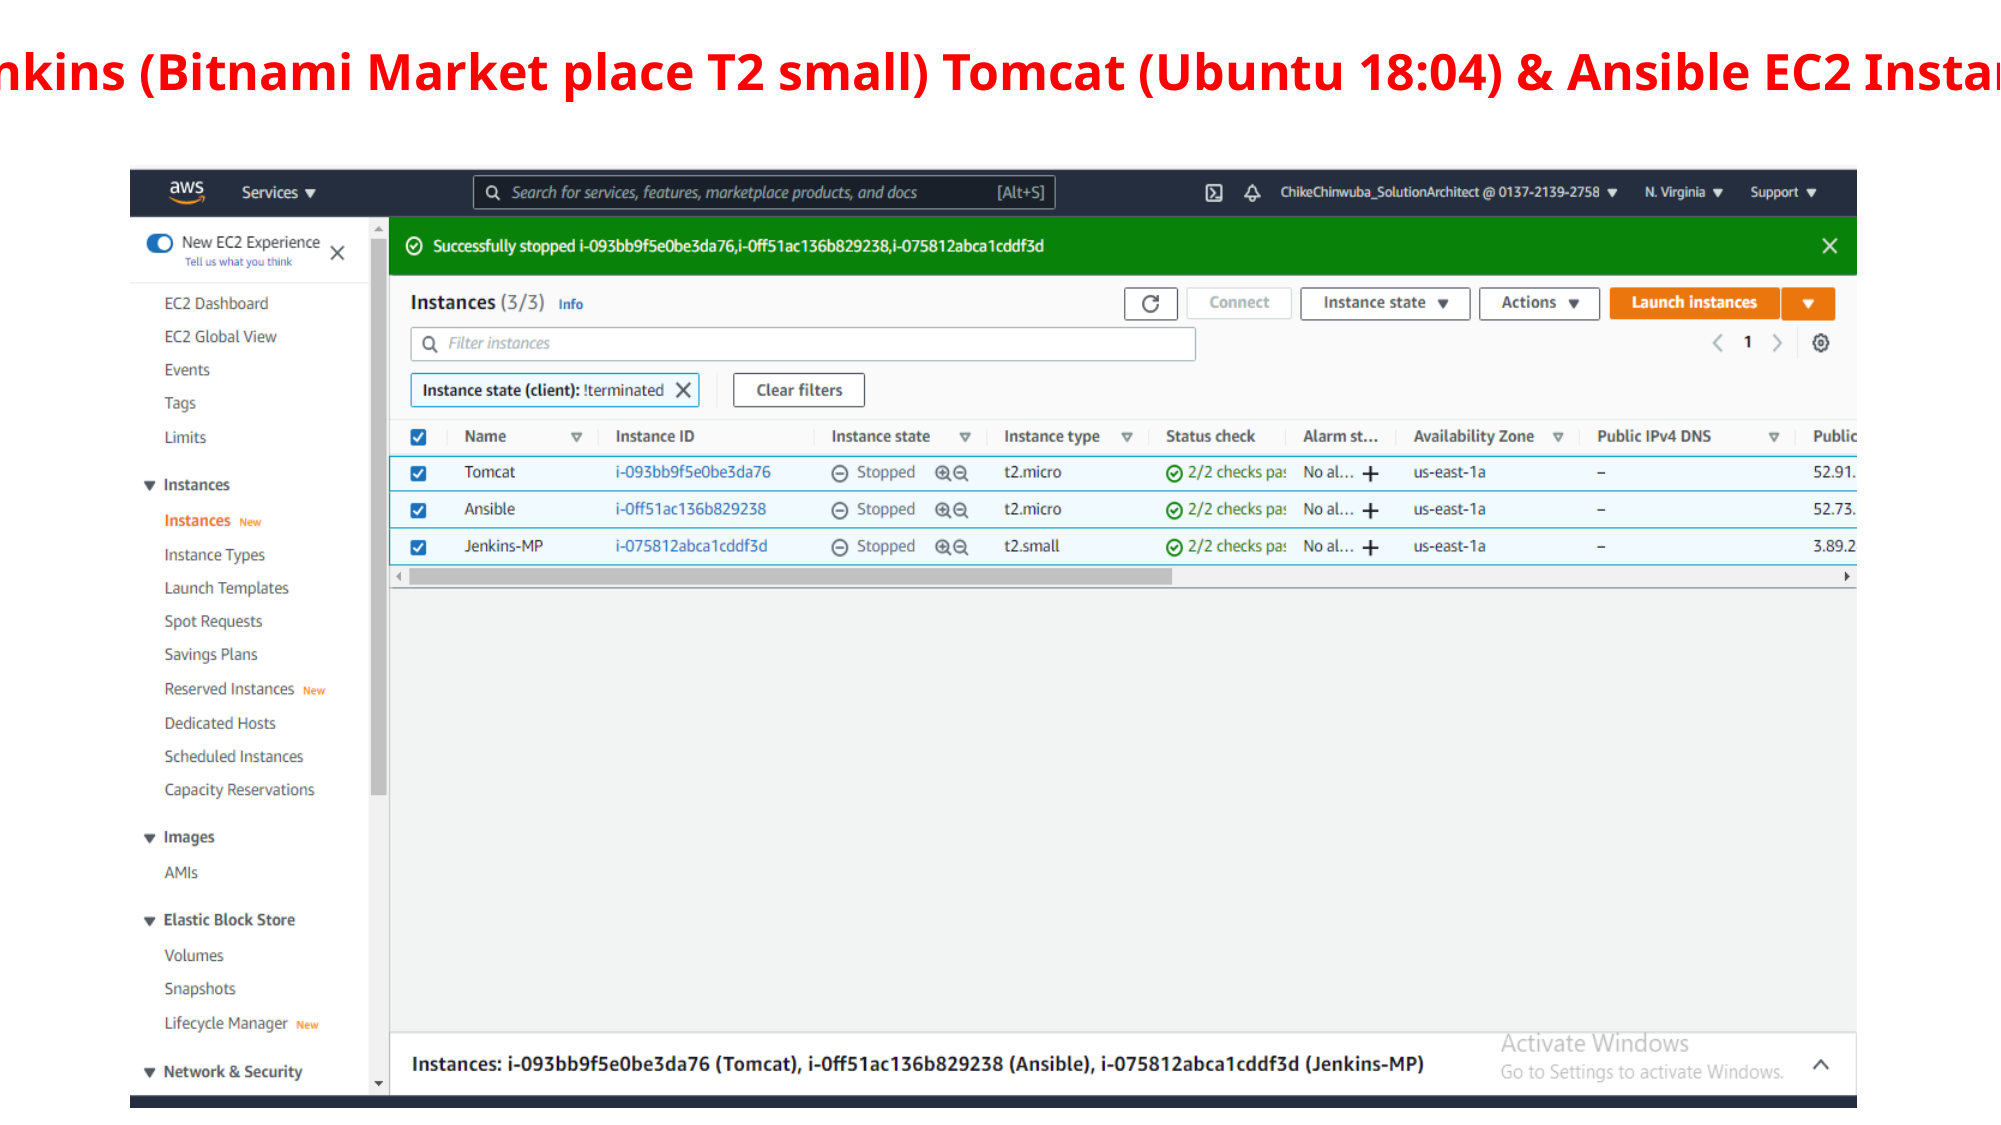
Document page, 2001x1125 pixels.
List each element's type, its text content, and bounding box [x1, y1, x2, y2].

picture [130, 165, 1857, 1108]
text_box Jenkins (Bitnami Market place T2 small) Tomcat (Ubuntu 18:04) & Ansible EC2 Instances [0, 33, 2000, 109]
